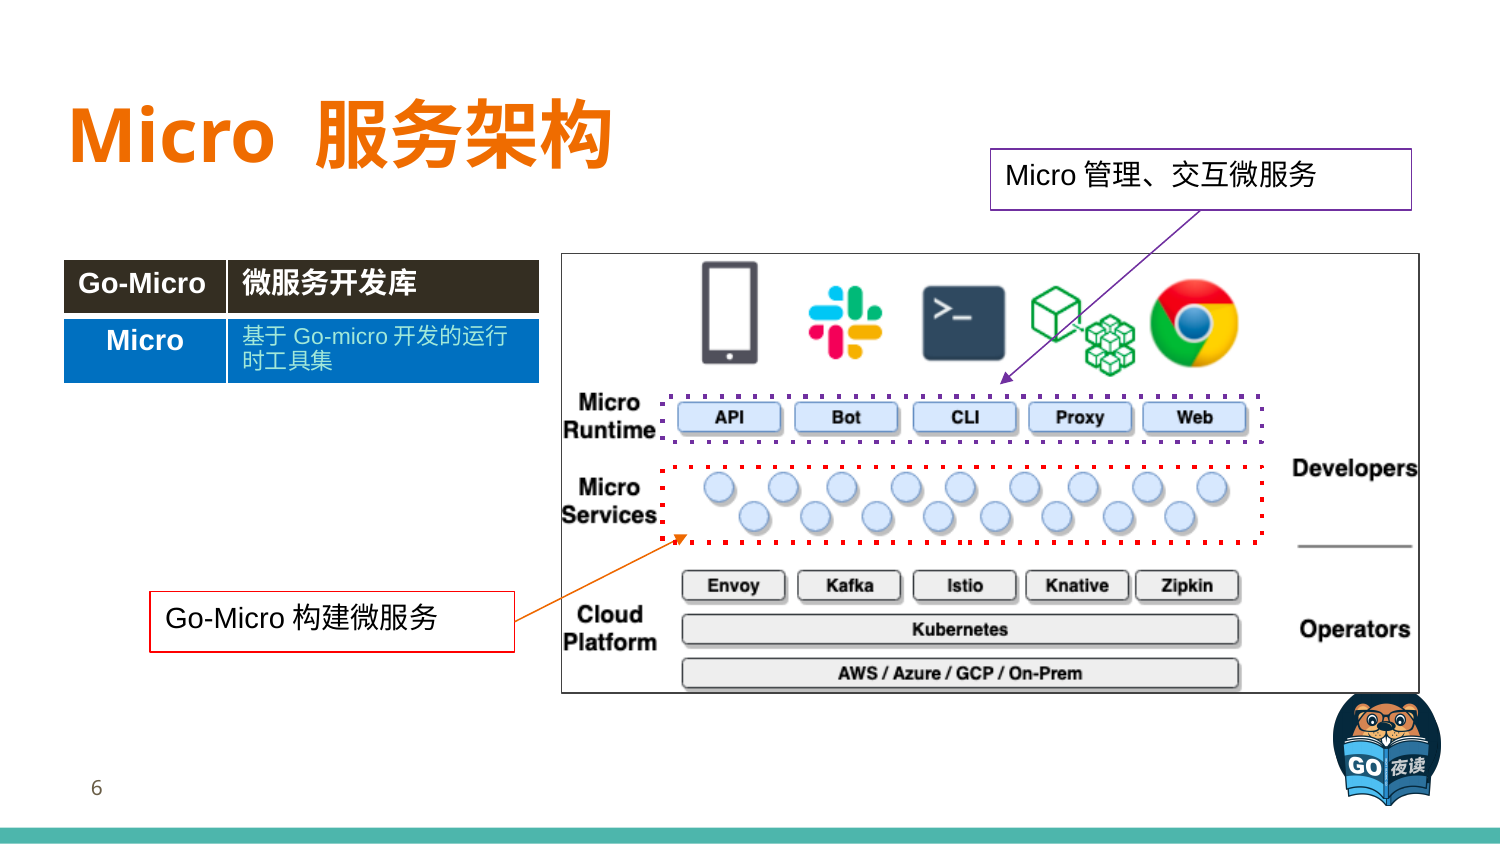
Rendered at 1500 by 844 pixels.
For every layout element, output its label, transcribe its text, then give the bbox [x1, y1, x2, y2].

text_box Micro管理、交互微服务 [990, 149, 1412, 210]
text_box Go-Micro构建微服务 [150, 591, 515, 652]
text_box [999, 209, 1202, 385]
table_cell Micro [64, 319, 226, 383]
slide_number ‹#› [27, 756, 118, 821]
title Micro 服务架构 [51, 72, 1449, 189]
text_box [514, 534, 688, 622]
table_header Go-Micro [64, 260, 226, 313]
table_header 微服务开发库 [228, 260, 539, 313]
table_cell 基于Go-micro开发的运行时工具集 [228, 319, 539, 383]
picture [562, 253, 1419, 693]
picture [1333, 684, 1441, 806]
